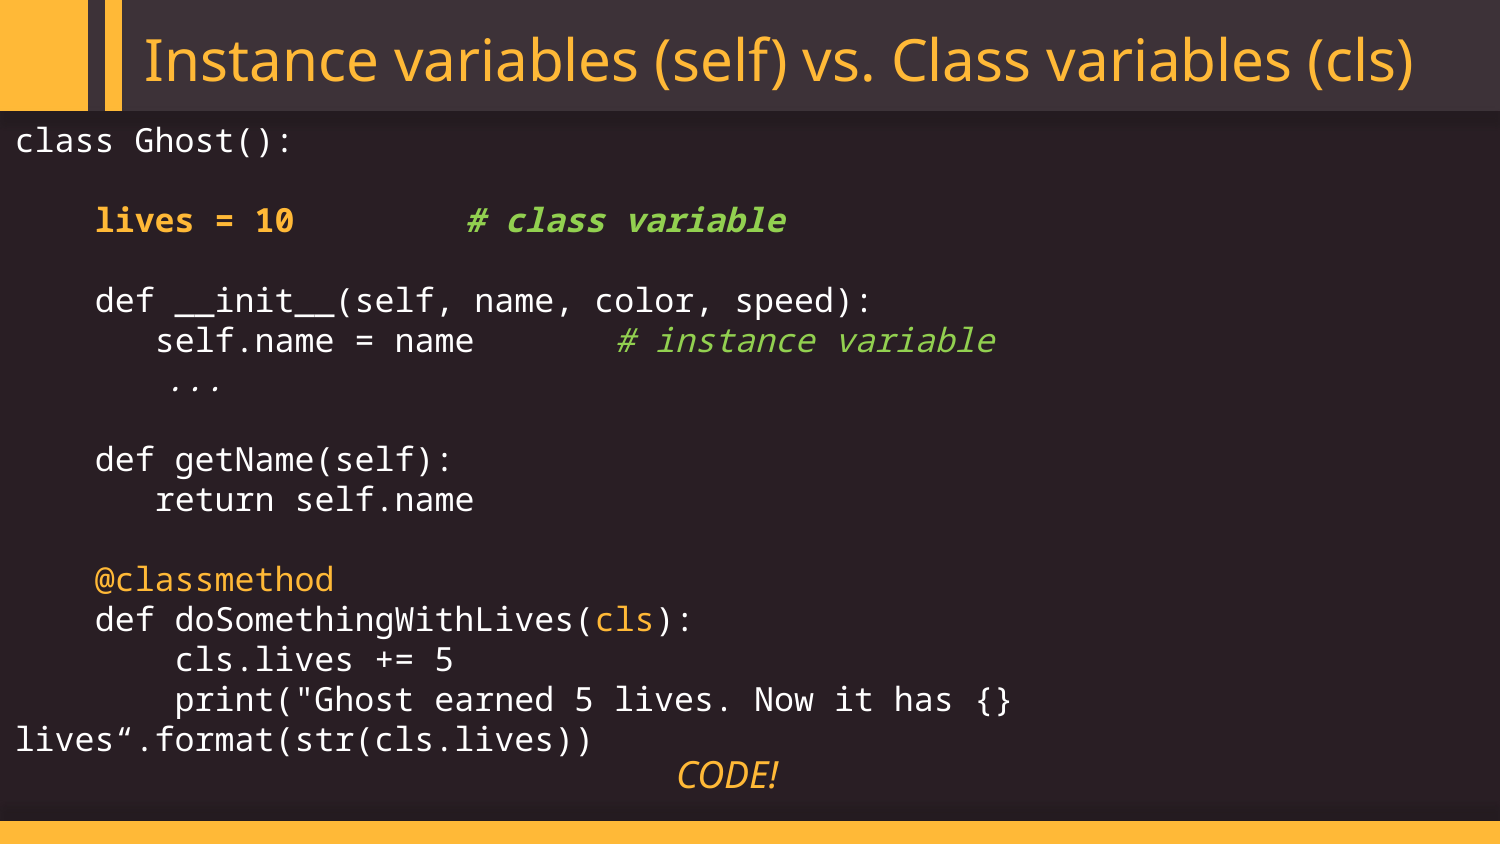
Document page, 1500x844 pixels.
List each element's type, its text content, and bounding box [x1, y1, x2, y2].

picture [0, 0, 1500, 111]
picture [0, 766, 1500, 844]
text_box Instance variables (self) vs. Class variables (cls) [129, 15, 1489, 101]
text_box class Ghost(): lives = 10 # class variable def __init__(self, name, color, speed): self.name = name # instance variable ... def getName(self): return self.name @classmethod def doSomethingWithLives(cls): cls.lives += 5 print("Ghost earned 5 lives. Now it has {} lives“.format(str(cls.lives)) [0, 111, 1500, 766]
text_box CODE! [661, 744, 839, 804]
